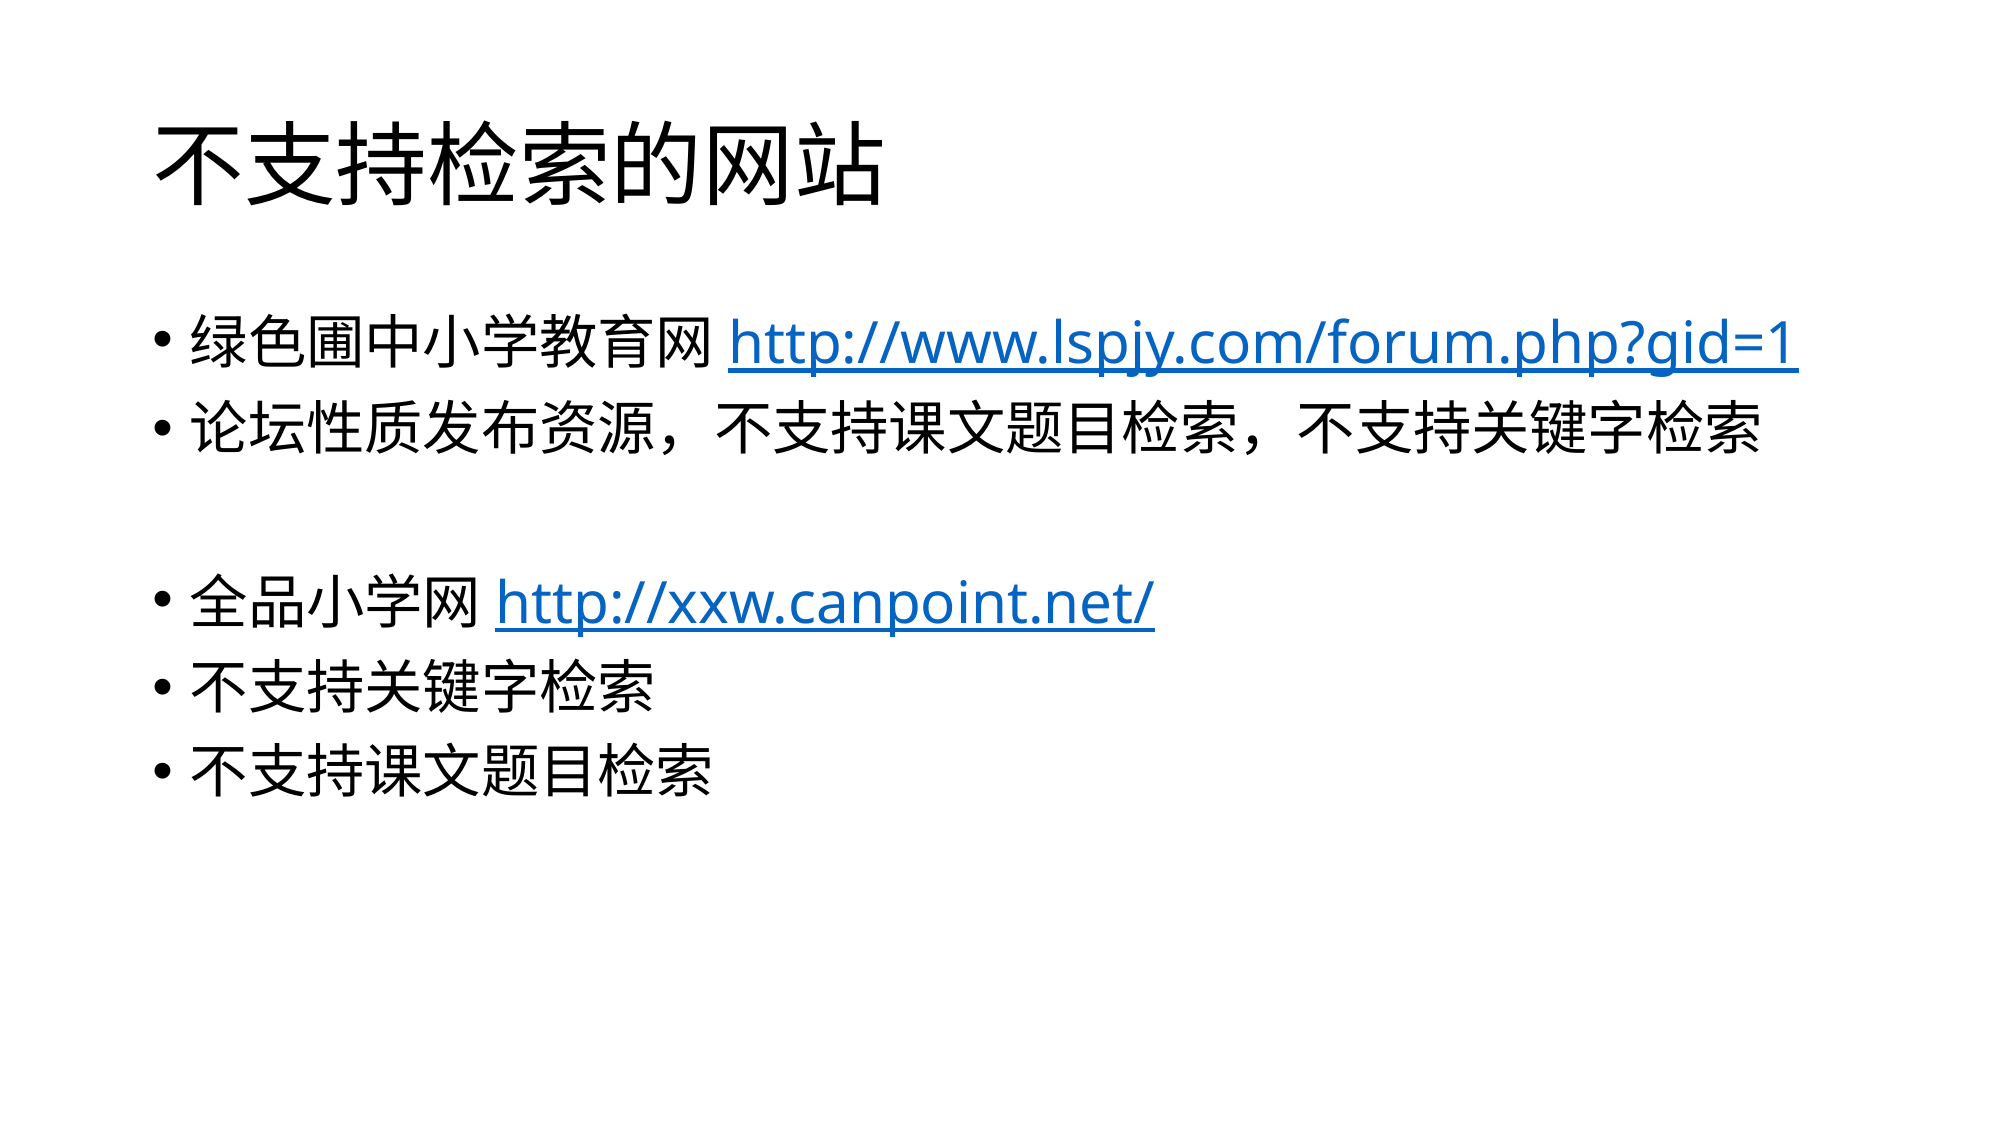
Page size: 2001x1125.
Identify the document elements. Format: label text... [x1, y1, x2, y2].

list 绿色圃中小学教育网http://www.lspjy.com/forum.php?gid=1 论坛性质发布资源，不支持课文题目检索，不支持关键字检索 全品小学网http://xxw.canpoint.net/ 不支持关键字检索 不支持课文题目检索 [137, 299, 1863, 1014]
title 不支持检索的网站 [137, 59, 1863, 278]
